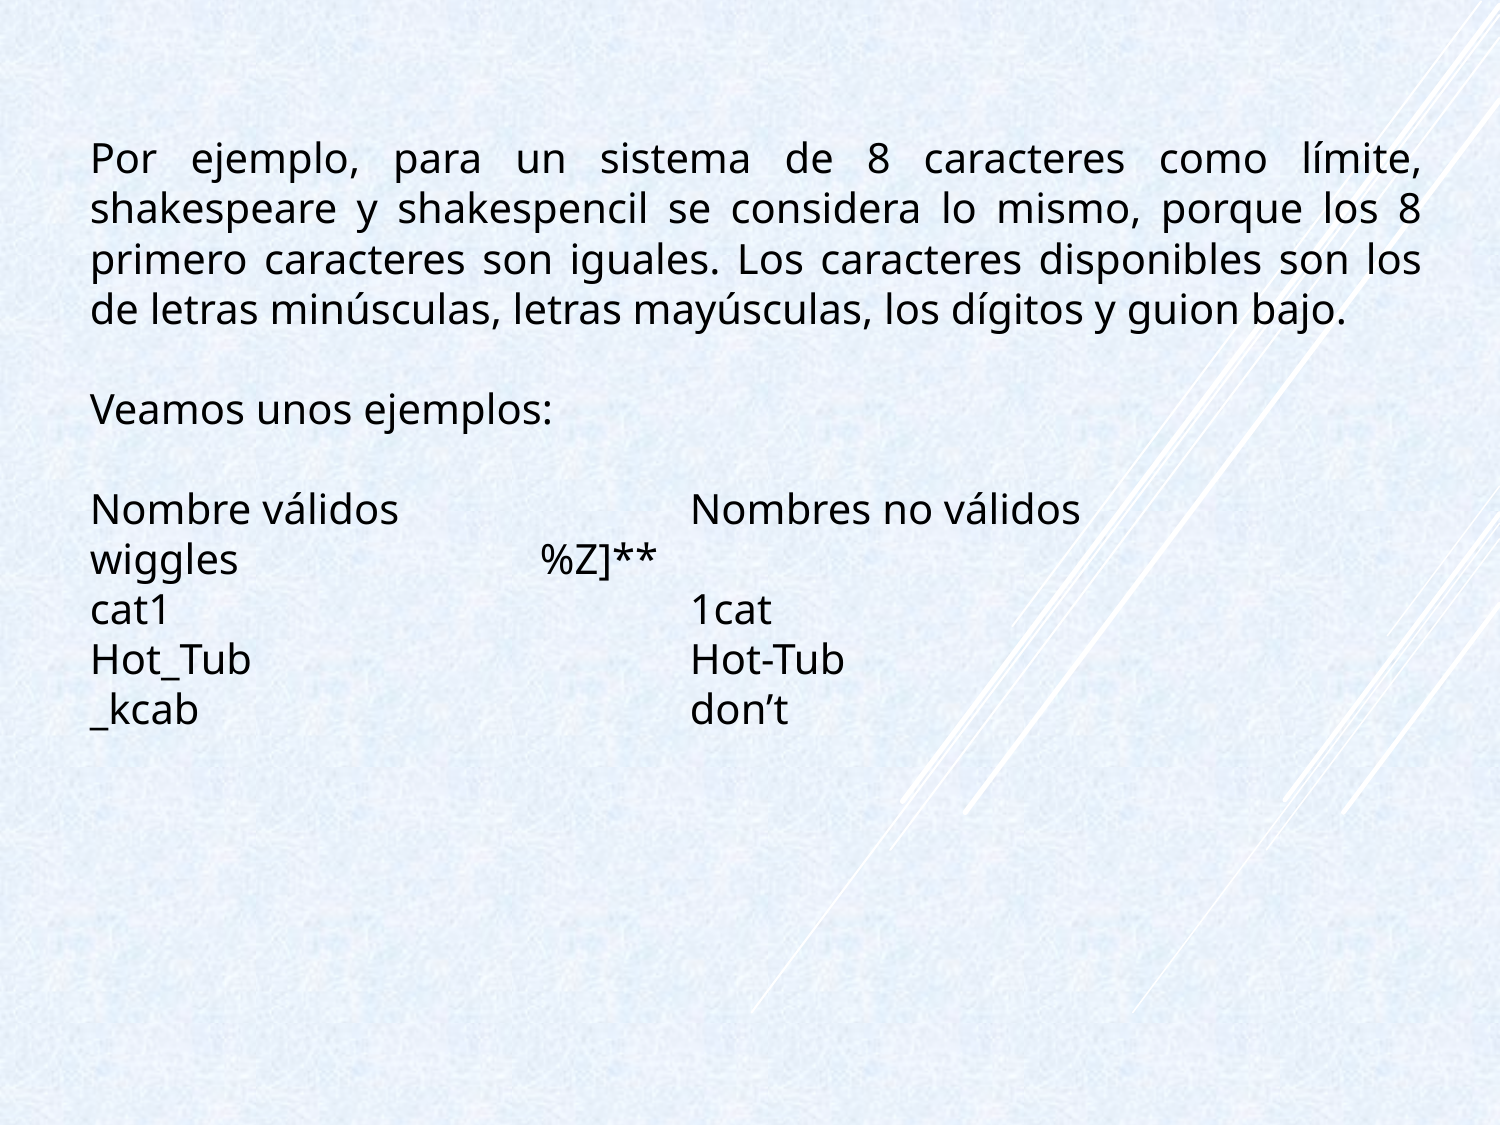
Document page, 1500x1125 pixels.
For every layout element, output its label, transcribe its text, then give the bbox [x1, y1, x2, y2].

text_box Por ejemplo, para un sistema de 8 caracteres como límite, shakespeare y shakespencil se considera lo mismo, porque los 8 primero caracteres son iguales. Los caracteres disponibles son los de letras minúsculas, letras mayúsculas, los dígitos y guion bajo. Veamos unos ejemplos: Nombre válidos Nombres no válidos wiggles %Z]** cat1 1cat Hot_Tub Hot-Tub _kcab don’t [74, 124, 1438, 840]
